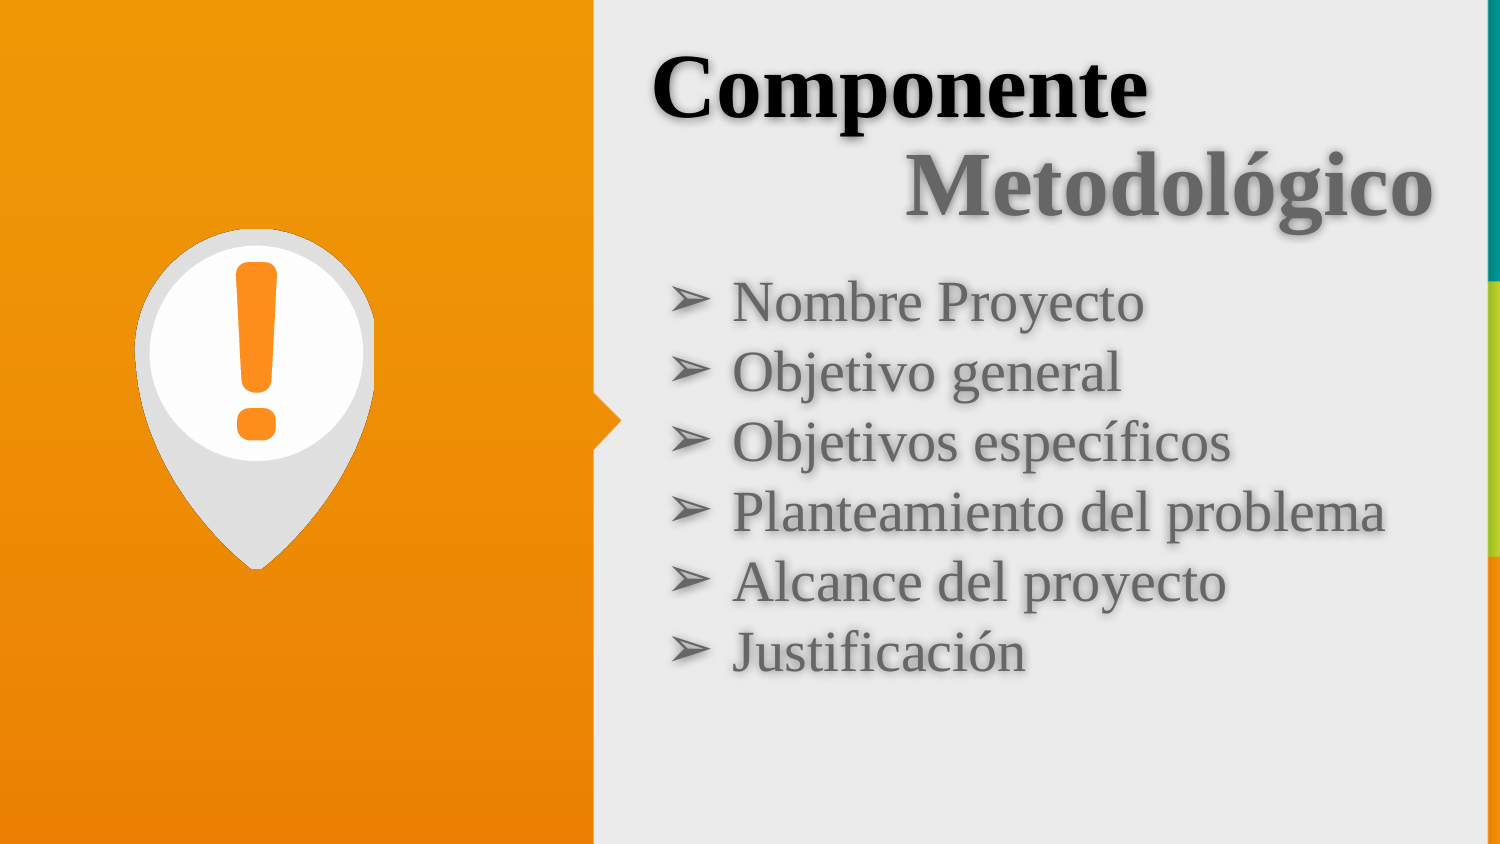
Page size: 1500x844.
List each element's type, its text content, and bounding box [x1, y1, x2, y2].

picture [0, 0, 1500, 844]
text_box Metodológico [890, 109, 1464, 248]
text_box Nombre Proyecto Objetivo general Objetivos específicos Planteamiento del problema Alcance del proyecto Justificación [642, 255, 1461, 740]
text_box Componente [635, 24, 1500, 139]
